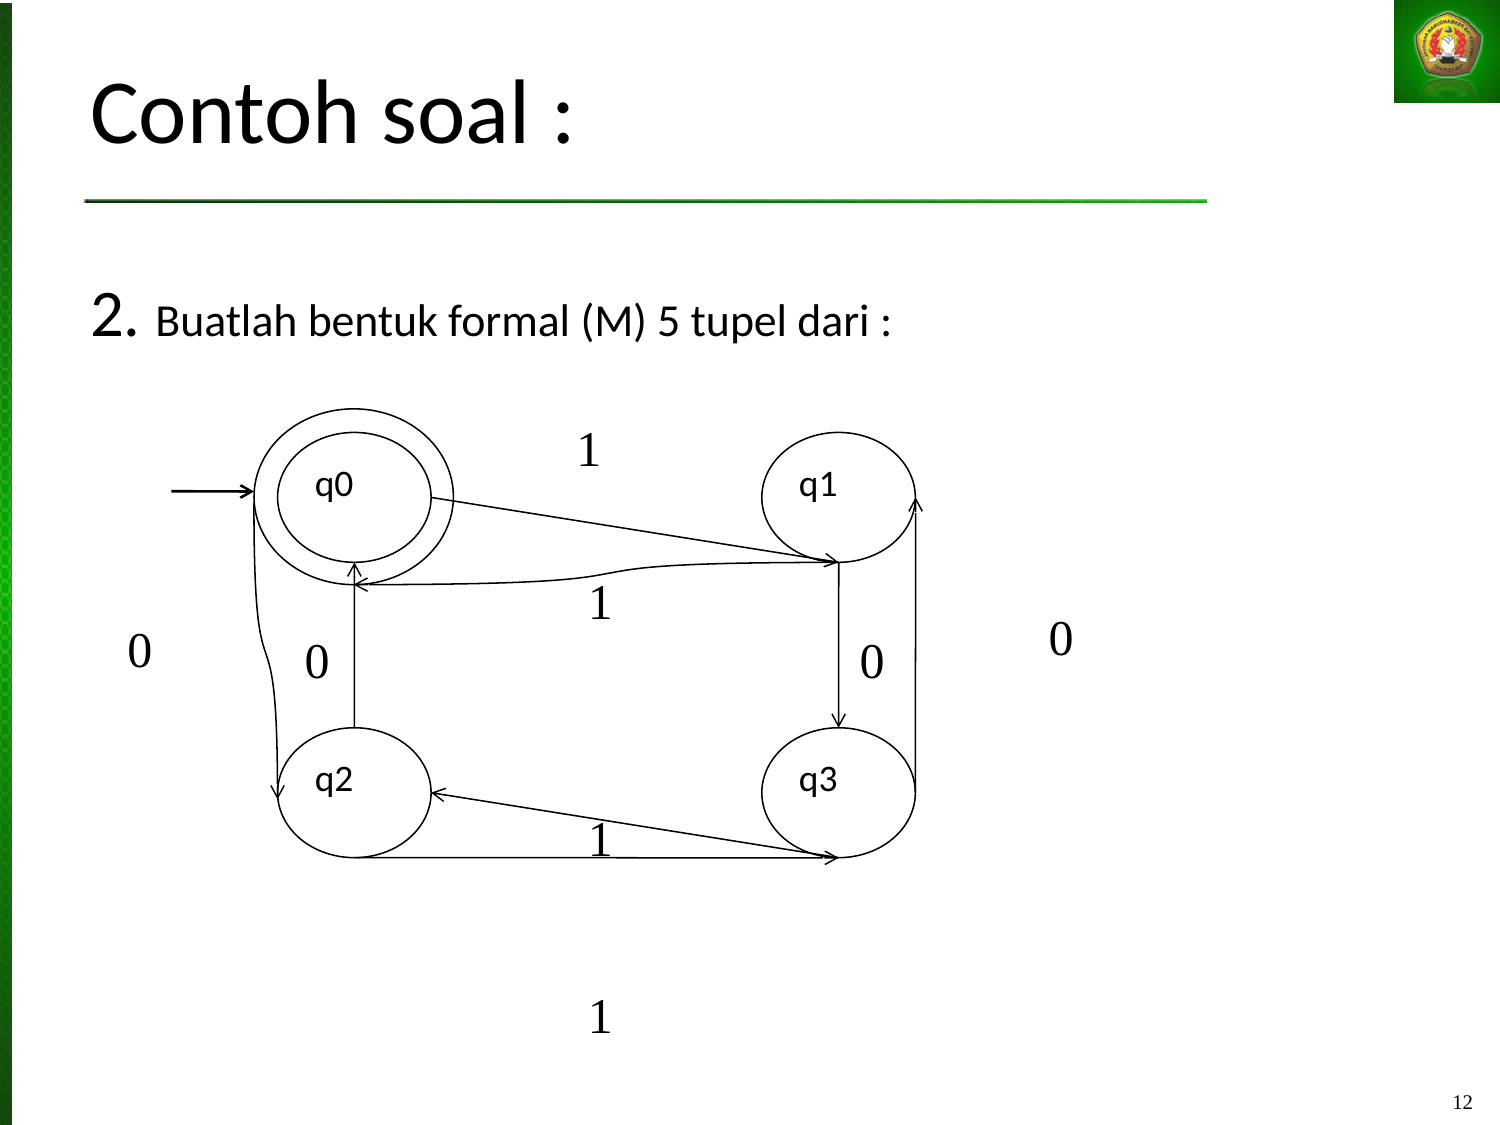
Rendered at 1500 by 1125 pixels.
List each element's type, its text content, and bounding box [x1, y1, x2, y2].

picture [1394, 0, 1500, 103]
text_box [111, 408, 1090, 1052]
picture [0, 3, 12, 1125]
title Contoh soal : [75, 44, 1425, 170]
picture [82, 199, 1207, 203]
list 2. Buatlah bentuk formal (M) 5 tupel dari : [75, 262, 1425, 1006]
slide_number 12 [1148, 1078, 1489, 1125]
